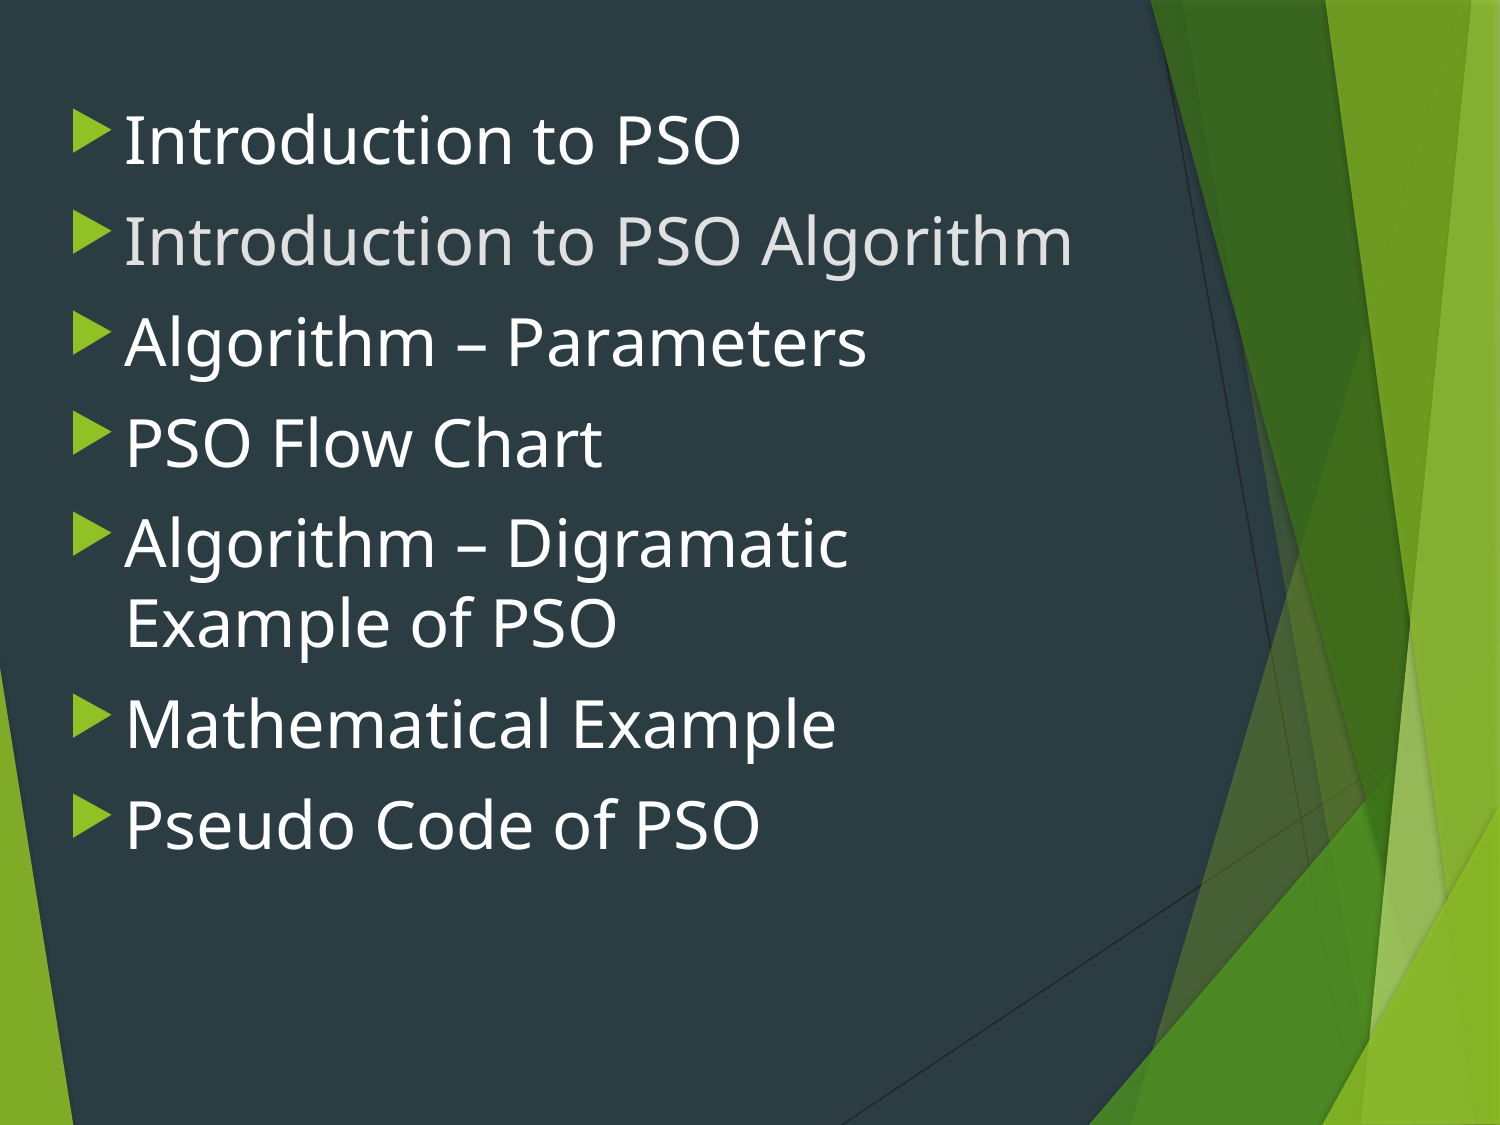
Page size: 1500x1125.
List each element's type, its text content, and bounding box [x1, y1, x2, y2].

list Introduction to PSO Introduction to PSO Algorithm Algorithm – Parameters PSO Flow Chart Algorithm – Digramatic Example of PSO Mathematical Example Pseudo Code of PSO [53, 90, 1095, 976]
